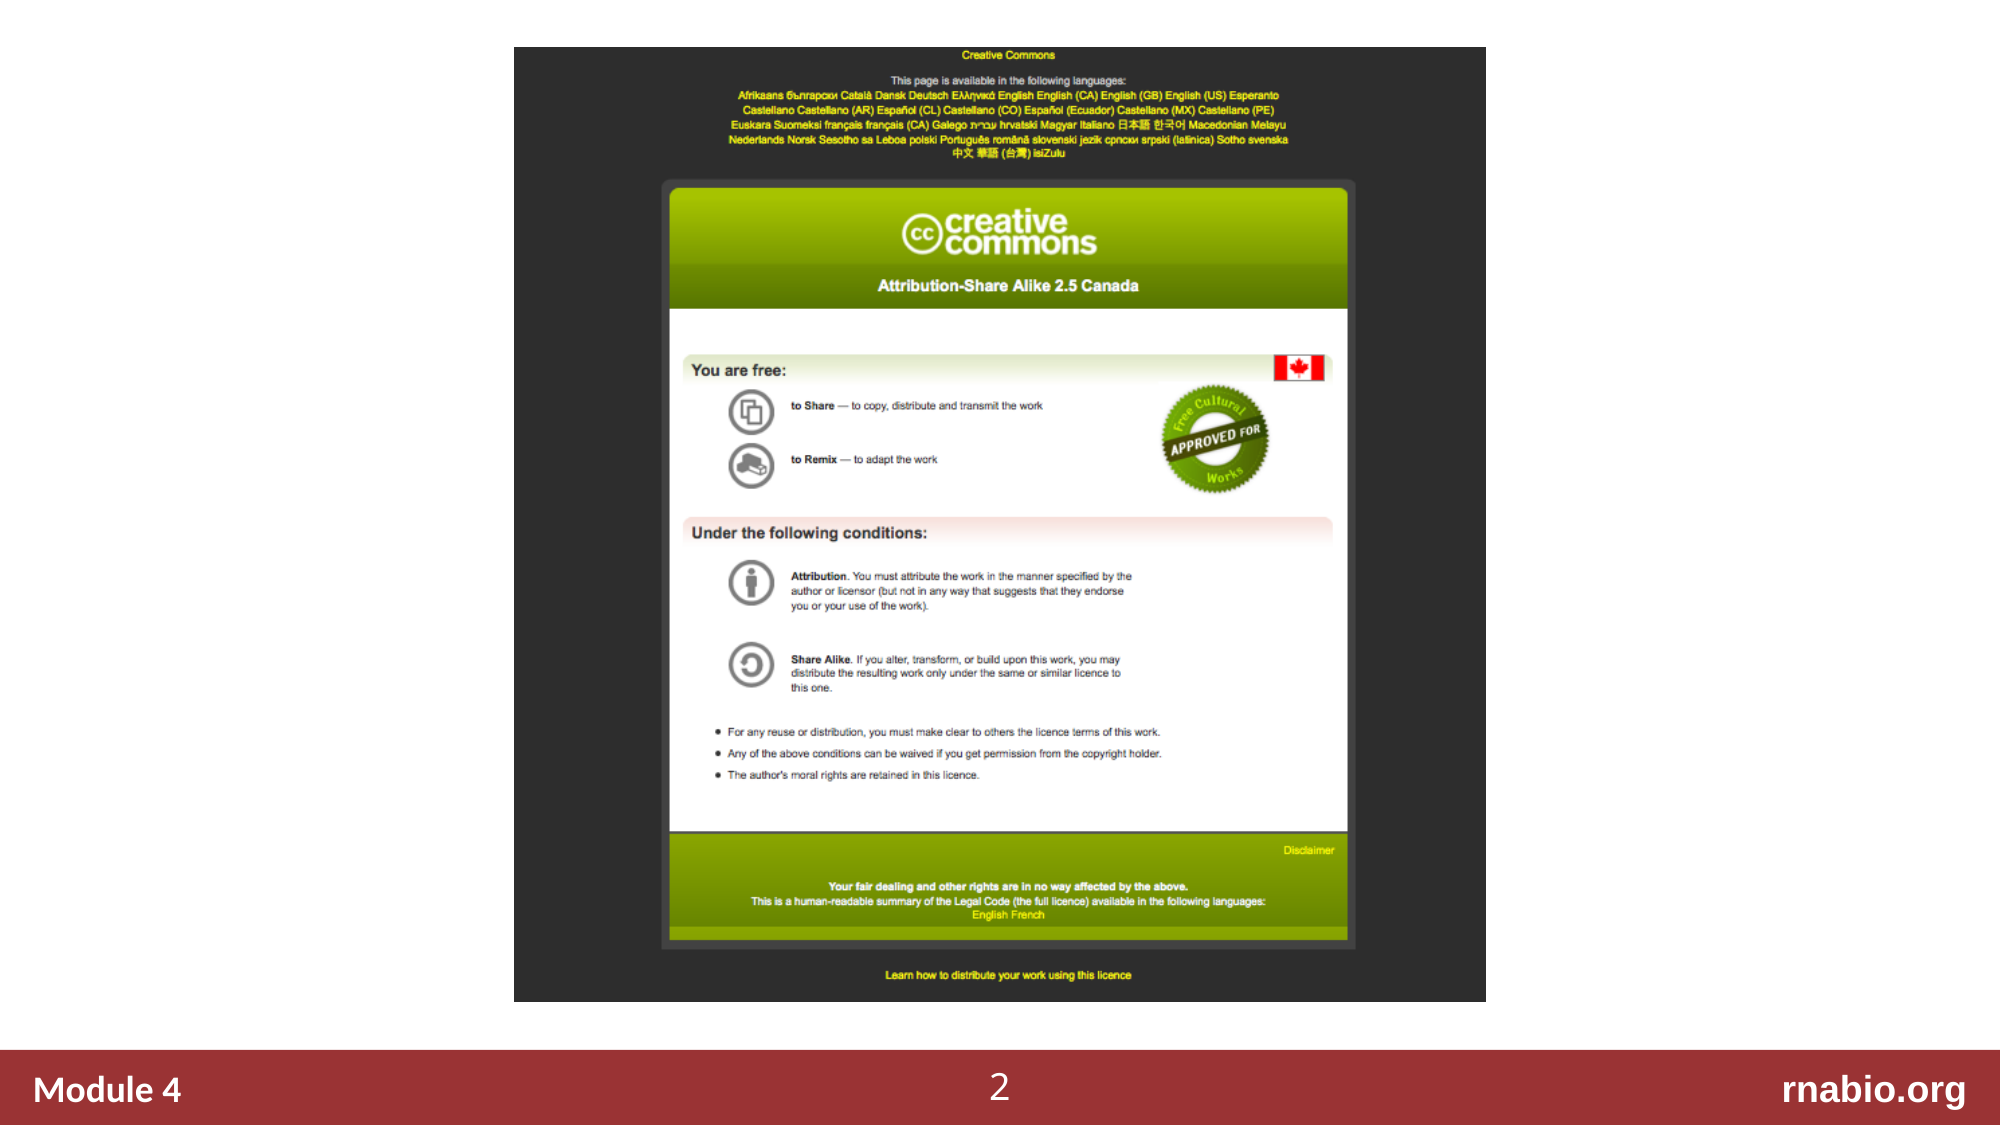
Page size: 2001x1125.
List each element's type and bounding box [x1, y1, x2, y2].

picture [514, 47, 1486, 1002]
